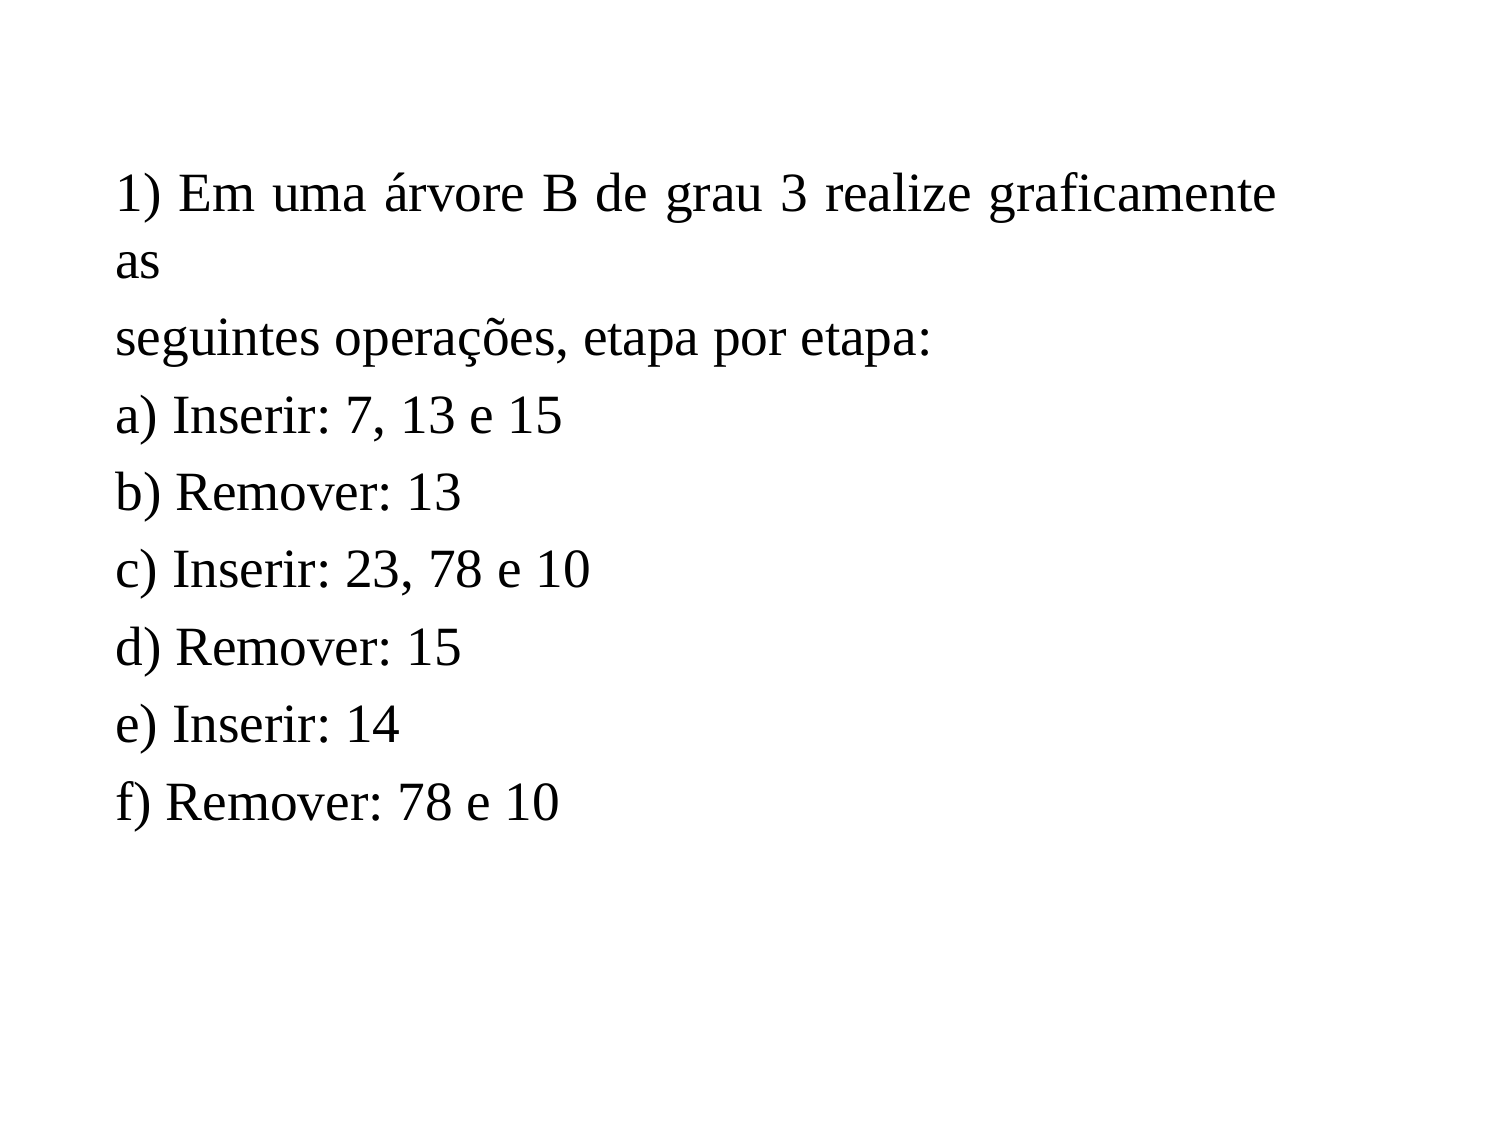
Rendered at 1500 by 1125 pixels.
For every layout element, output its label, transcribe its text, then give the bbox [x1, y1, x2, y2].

subtitle 1) Em uma árvore B de grau 3 realize graficamente as seguintes operações, etapa por etapa: a) Inserir: 7, 13 e 15 b) Remover: 13 c) Inserir: 23, 78 e 10 d) Remover: 15 e) Inserir: 14 f) Remover: 78 e 10 [100, 149, 1294, 846]
